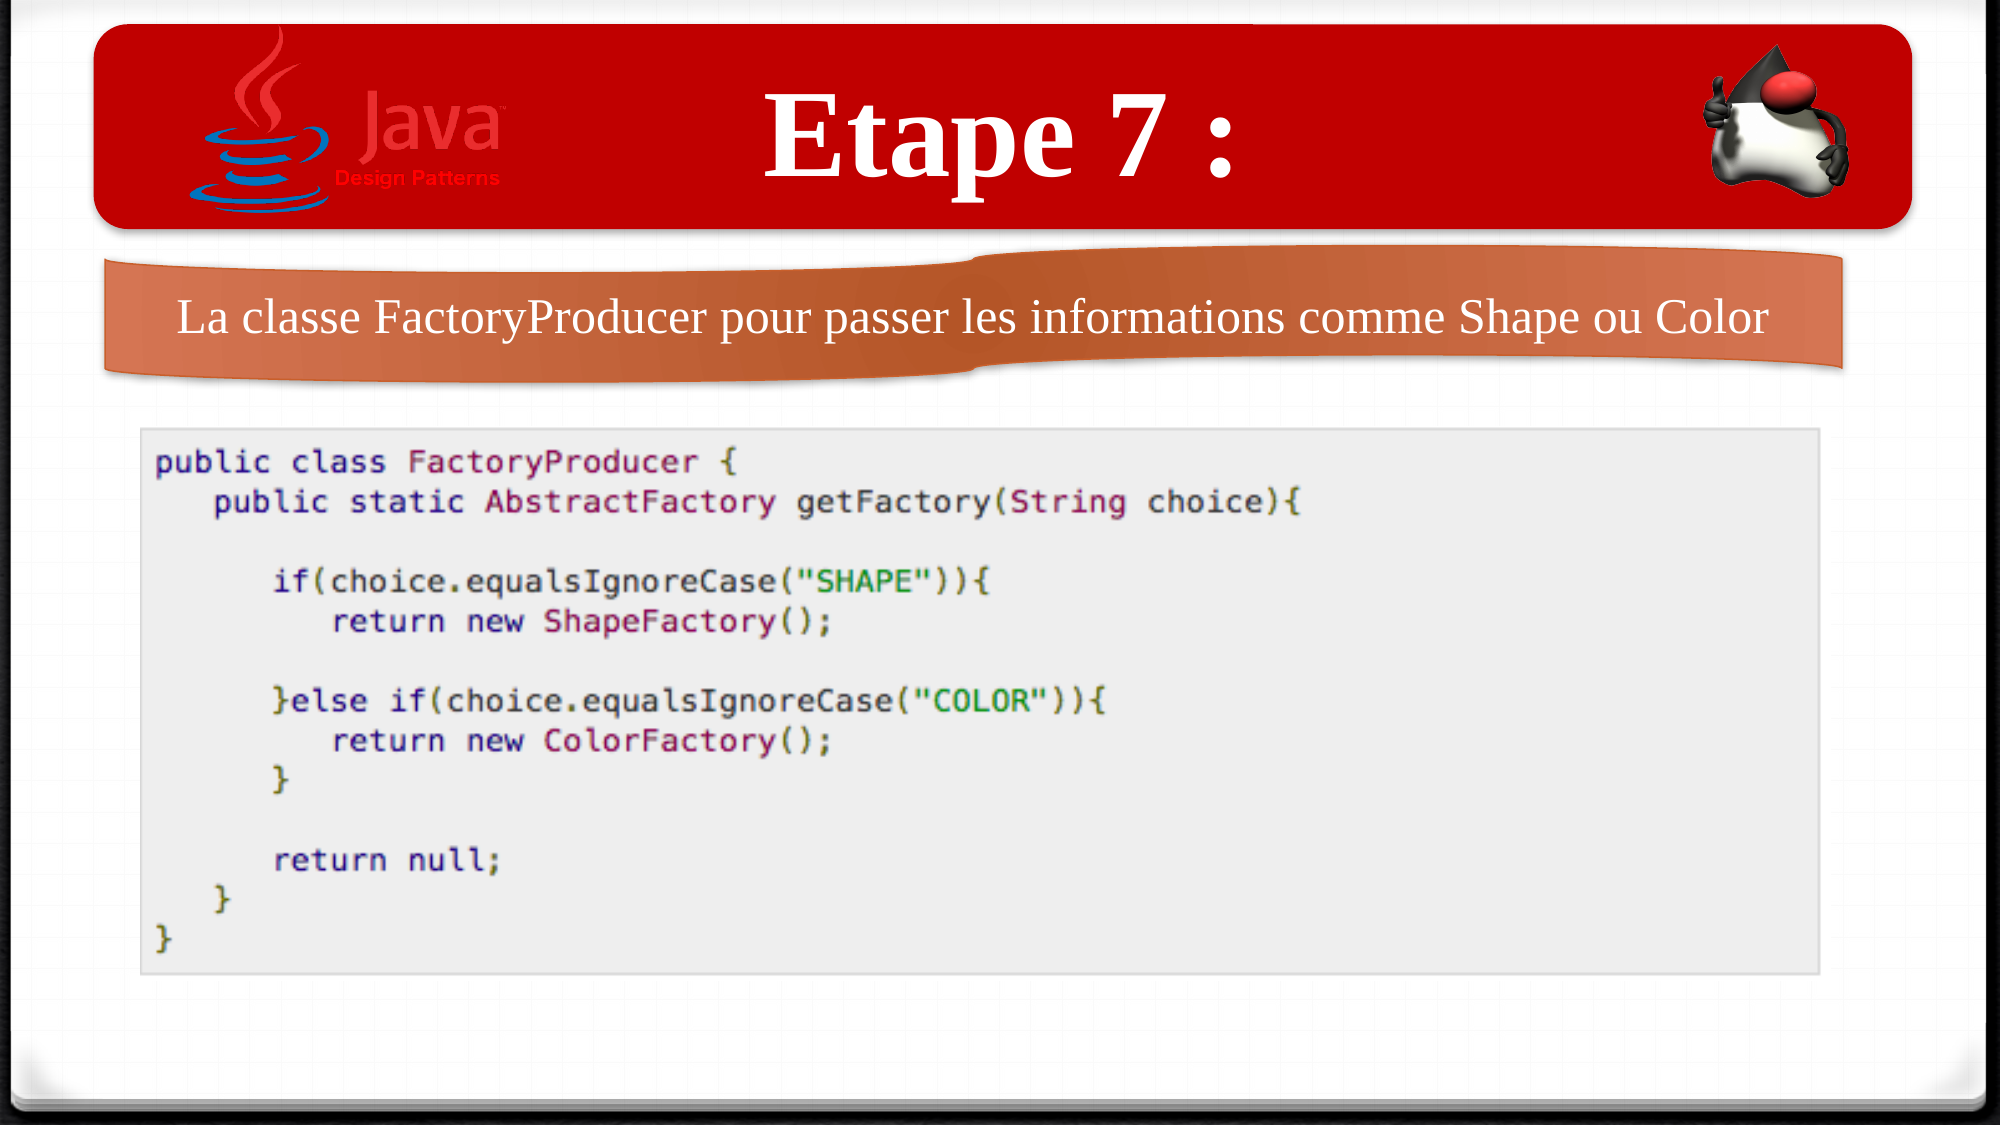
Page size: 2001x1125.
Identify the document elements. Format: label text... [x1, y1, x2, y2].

text_box La classe FactoryProducer pour passer les informations comme Shape ou Color [104, 244, 1843, 383]
text_box Etape 7 : [92, 22, 1914, 231]
picture [0, 0, 2000, 1125]
